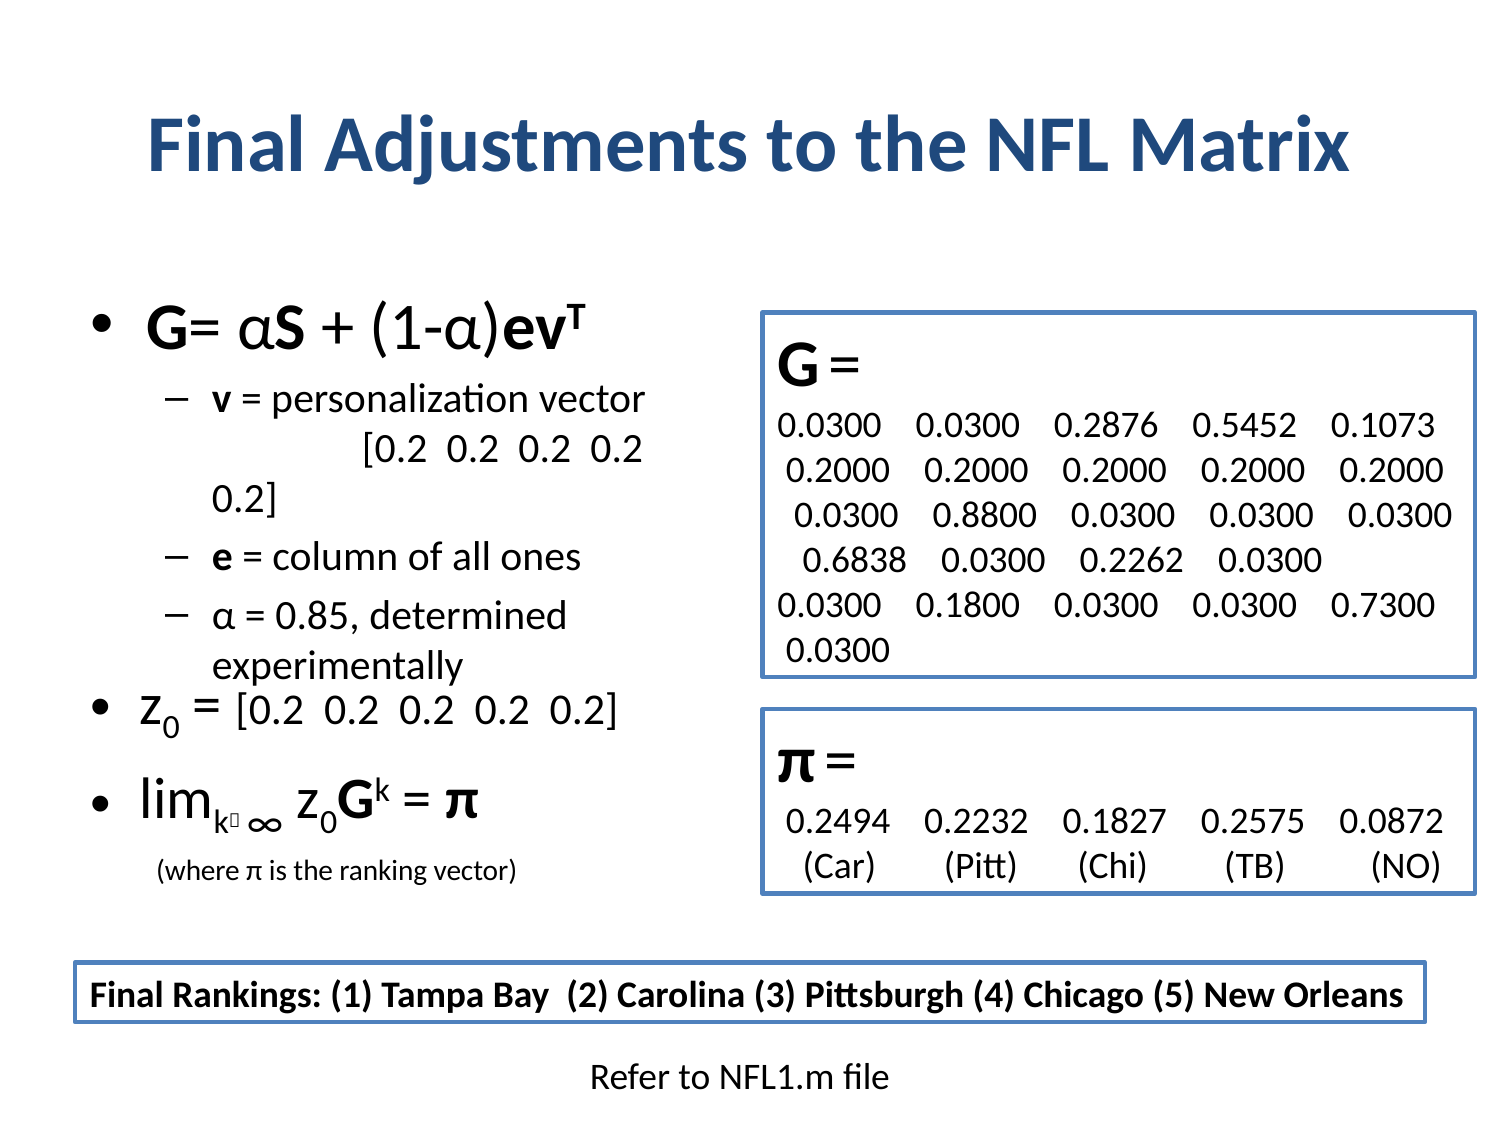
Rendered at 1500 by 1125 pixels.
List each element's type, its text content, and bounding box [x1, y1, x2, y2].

text_box G = 0.0300 0.0300 0.2876 0.5452 0.1073 0.2000 0.2000 0.2000 0.2000 0.2000 0.0300 0.8800 0.0300 0.0300 0.0300 0.6838 0.0300 0.2262 0.0300 0.0300 0.1800 0.0300 0.0300 0.7300 0.0300 [760, 310, 1477, 679]
text_box Refer to NFL1.m file [574, 1044, 938, 1105]
text_box z0 = [0.2 0.2 0.2 0.2 0.2] limk ∞ z0Gk = π (where π is the ranking vector) [75, 658, 725, 896]
text_box π = 0.2494 0.2232 0.1827 0.2575 0.0872 (Car) (Pitt) (Chi) (TB) (NO) [760, 707, 1477, 896]
title Final Adjustments to the NFL Matrix [75, 45, 1425, 233]
list G= αS + (1-α)evT v = personalization vector [0.2 0.2 0.2 0.2 0.2] e = column of all ones α = 0.85, determined experimentally [75, 275, 725, 658]
text_box Final Rankings: (1) Tampa Bay (2) Carolina (3) Pittsburgh (4) Chicago (5) New Orleans [73, 960, 1427, 1024]
